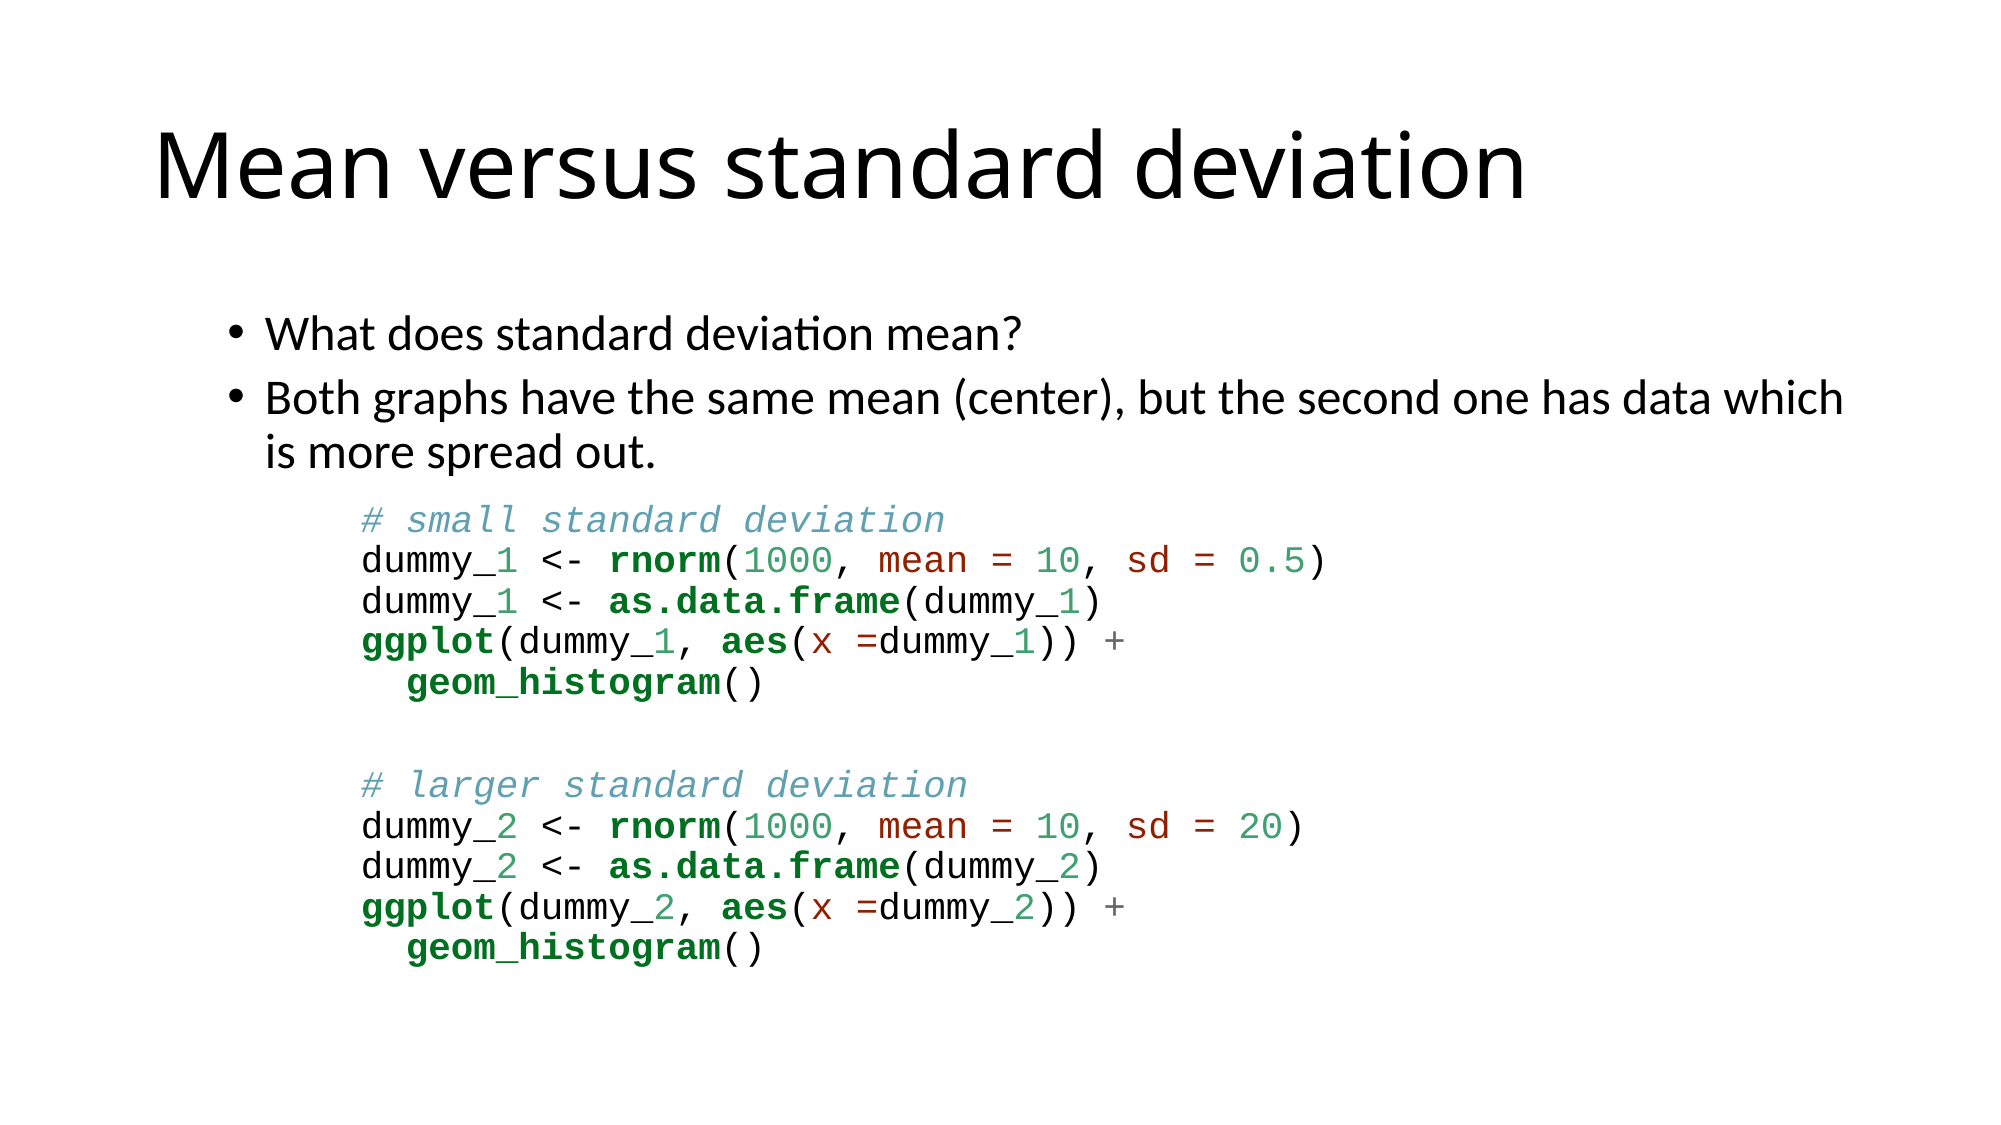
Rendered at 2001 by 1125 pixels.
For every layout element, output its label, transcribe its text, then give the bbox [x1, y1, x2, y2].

title Mean versus standard deviation [137, 59, 1863, 278]
list What does standard deviation mean? Both graphs have the same mean (center), but the second one has data which is more spread out. # small standard deviation dummy_1 <- rnorm(1000, mean = 10, sd = 0.5) dummy_1 <- as.data.frame(dummy_1) ggplot(dummy_1, aes(x =dummy_1)) + geom_histogram() # larger standard deviation dummy_2 <- rnorm(1000, mean = 10, sd = 20) dummy_2 <- as.data.frame(dummy_2) ggplot(dummy_2, aes(x =dummy_2)) + geom_histogram() [137, 299, 1863, 1014]
